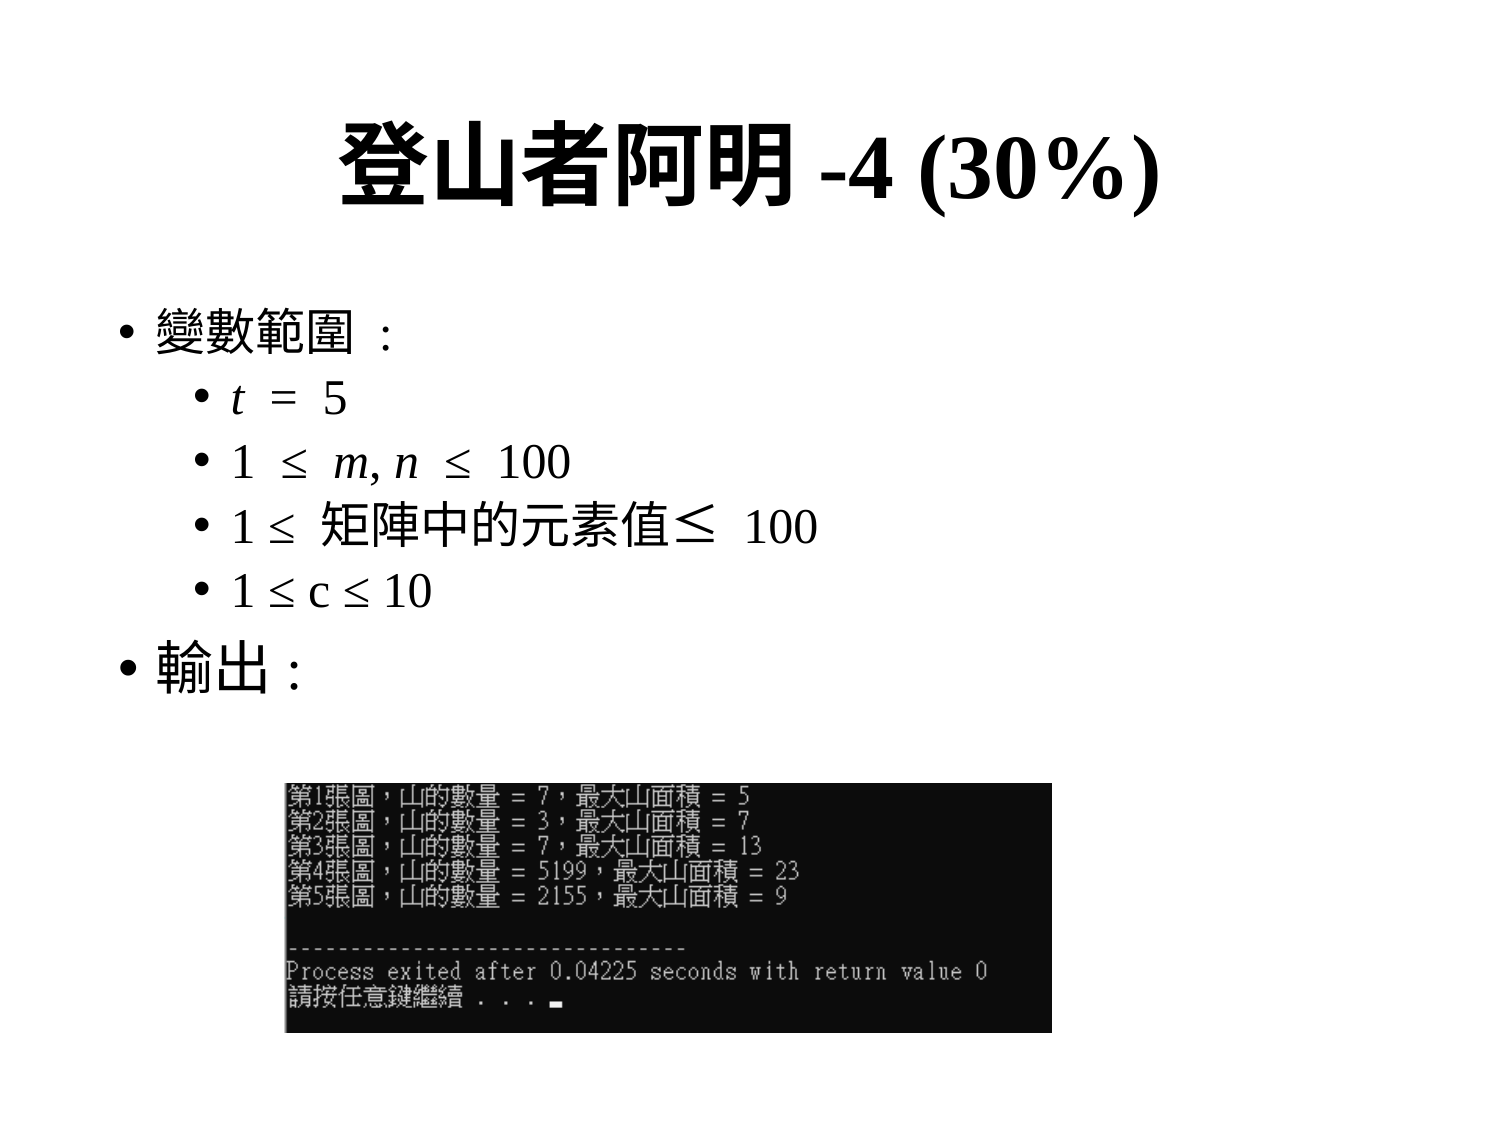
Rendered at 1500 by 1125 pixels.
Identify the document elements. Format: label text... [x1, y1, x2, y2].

picture [284, 783, 1052, 1034]
list 變數範圍 : t = 5 1 ≤ m, n ≤ 100 1 ≤ 矩陣中的元素值≤ 100 1 ≤ c ≤ 10 輸出: [103, 299, 1420, 1125]
title 登山者阿明-4 (30%) [103, 59, 1397, 278]
